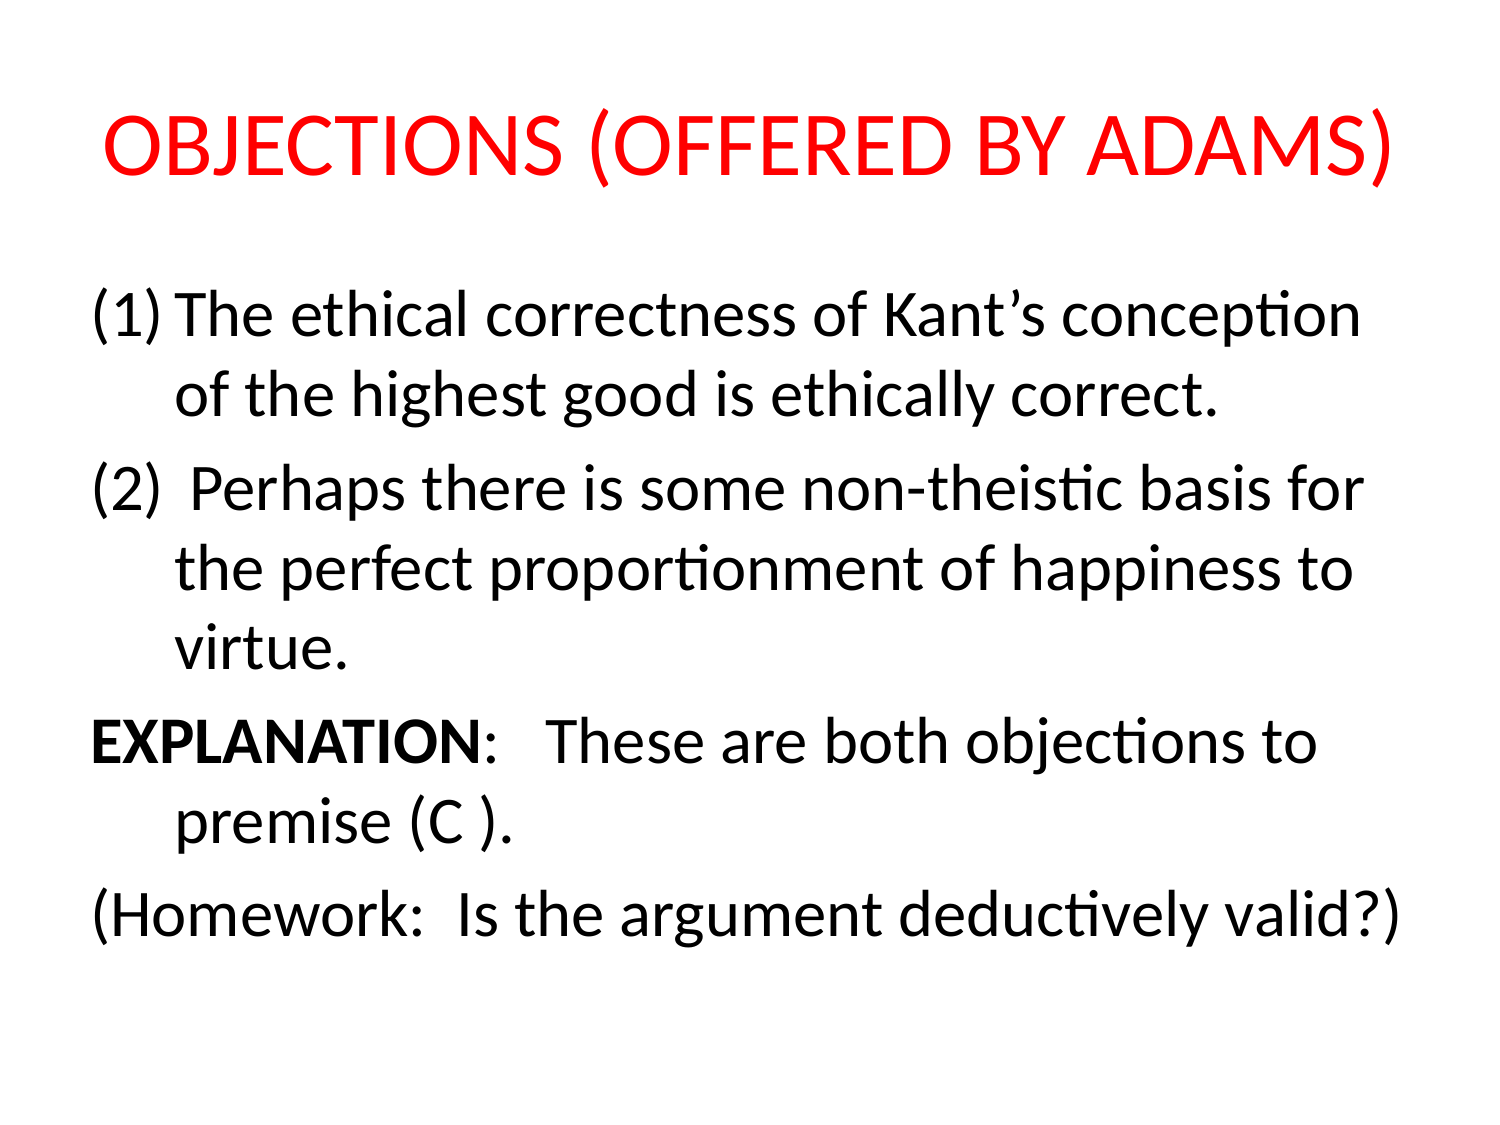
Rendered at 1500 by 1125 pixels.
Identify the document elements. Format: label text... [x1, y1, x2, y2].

title OBJECTIONS (OFFERED BY ADAMS) [75, 45, 1425, 233]
list The ethical correctness of Kant’s conception of the highest good is ethically correct. Perhaps there is some non-theistic basis for the perfect proportionment of happiness to virtue. EXPLANATION: These are both objections to premise (C ). (Homework: Is the argument deductively valid?) [75, 262, 1425, 1005]
